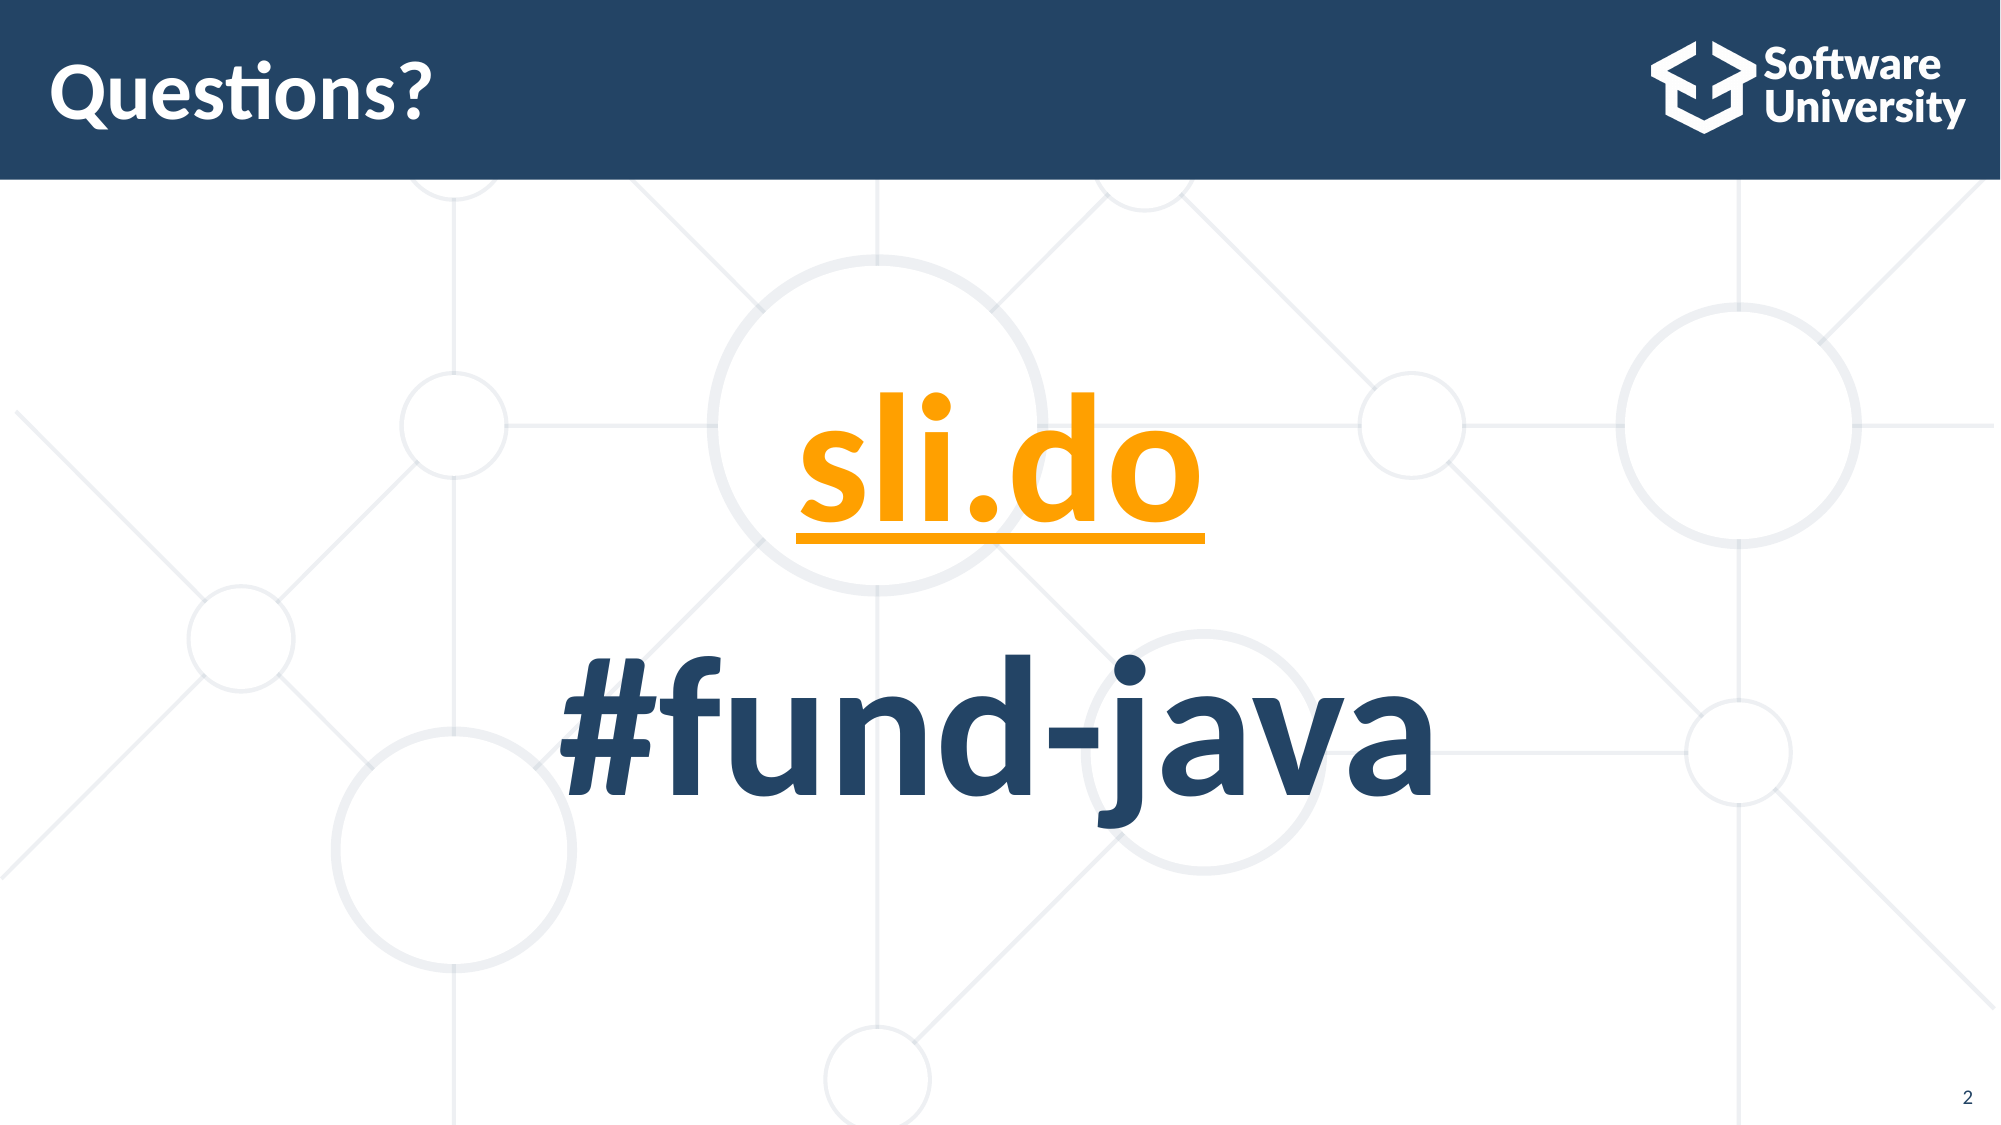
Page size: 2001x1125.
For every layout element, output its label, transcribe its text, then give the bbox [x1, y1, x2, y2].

slide_number 2 [1927, 1067, 1989, 1117]
title Questions? [31, 13, 1591, 159]
picture [1651, 41, 1966, 134]
list sli.do #fund-java [31, 196, 1970, 1104]
